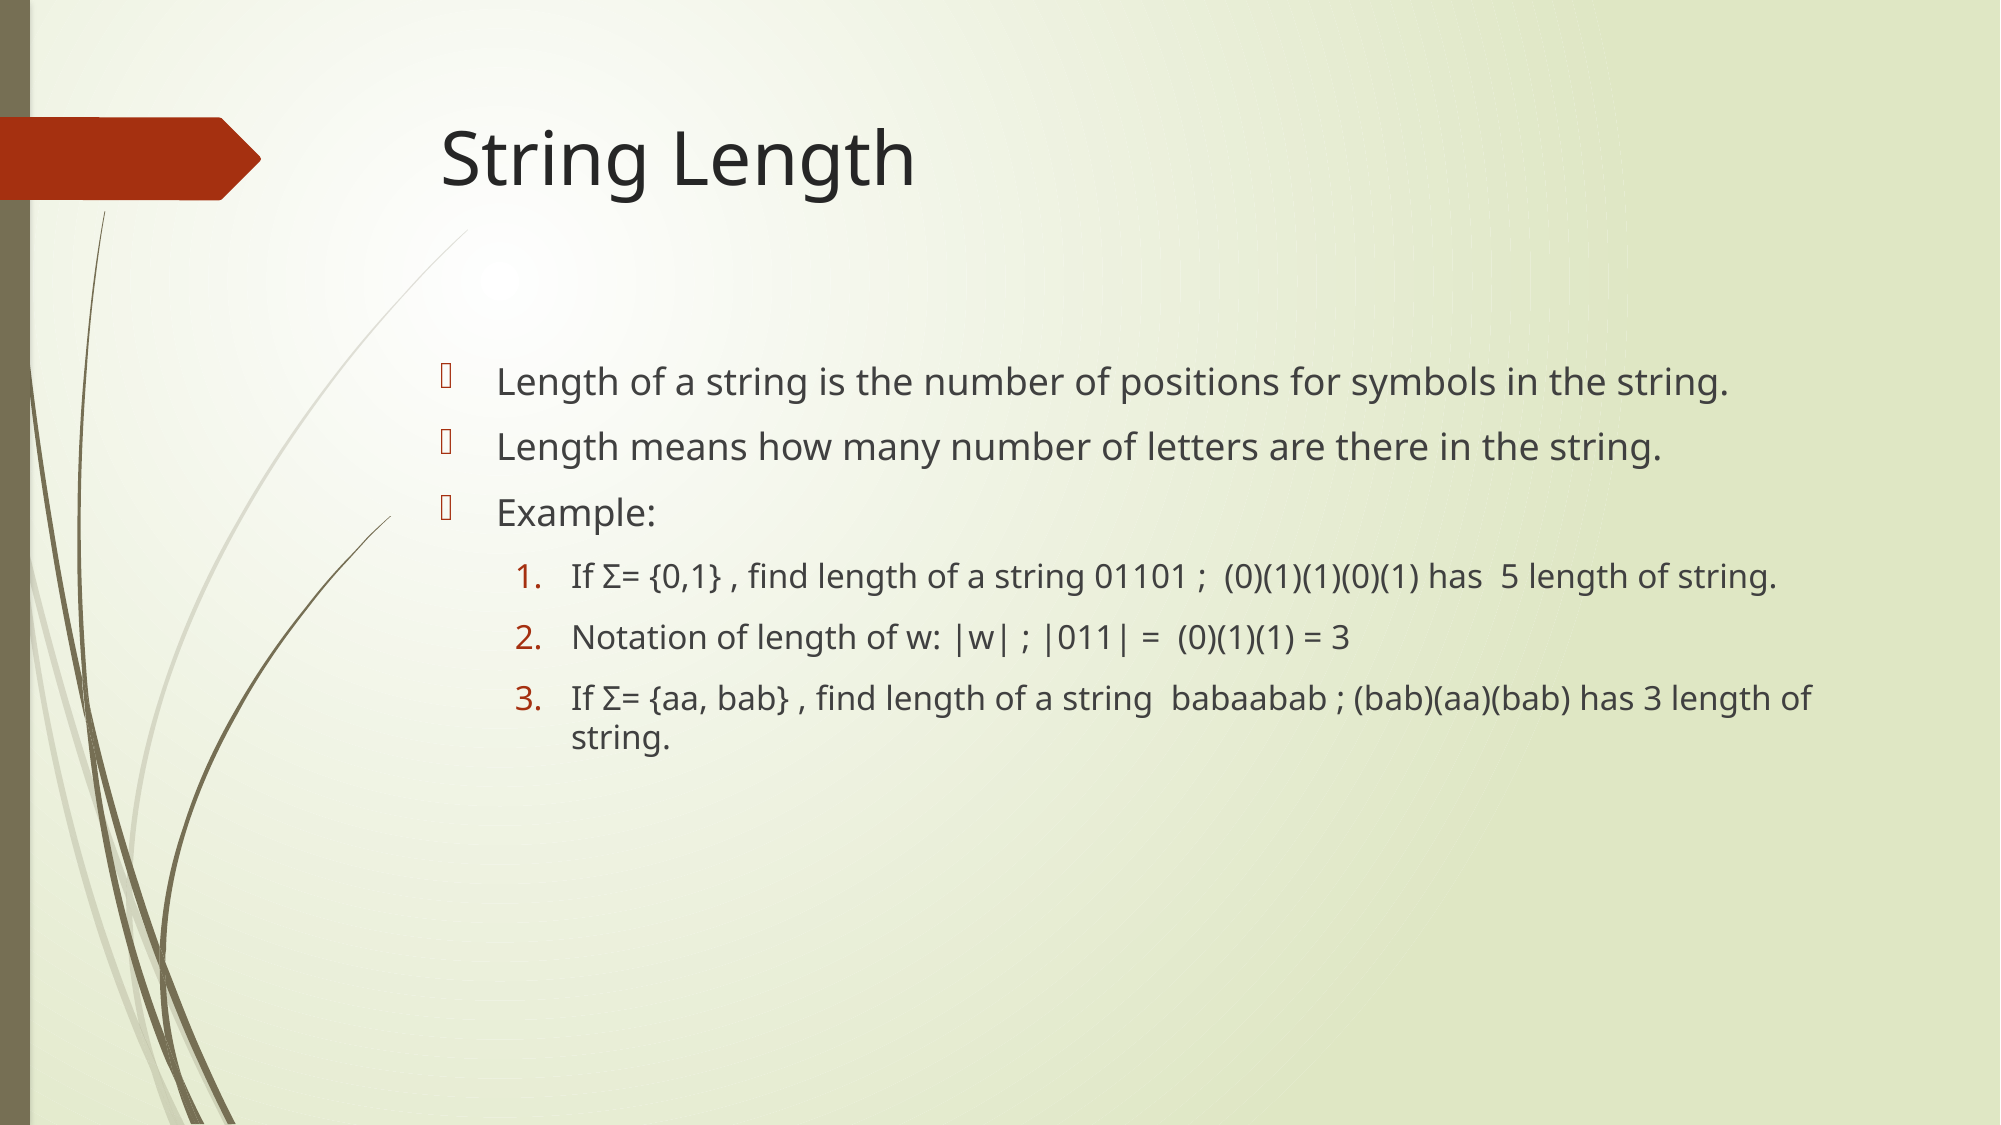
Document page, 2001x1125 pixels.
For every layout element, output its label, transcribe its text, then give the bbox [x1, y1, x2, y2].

list Length of a string is the number of positions for symbols in the string. Length means how many number of letters are there in the string. Example: If Σ= {0,1} , find length of a string 01101 ; (0)(1)(1)(0)(1) has 5 length of string. Notation of length of w: |w| ; |011| = (0)(1)(1) = 3 If Σ= {aa, bab} , find length of a string babaabab ; (bab)(aa)(bab) has 3 length of string. [424, 350, 1888, 970]
title String Length [425, 102, 1888, 313]
